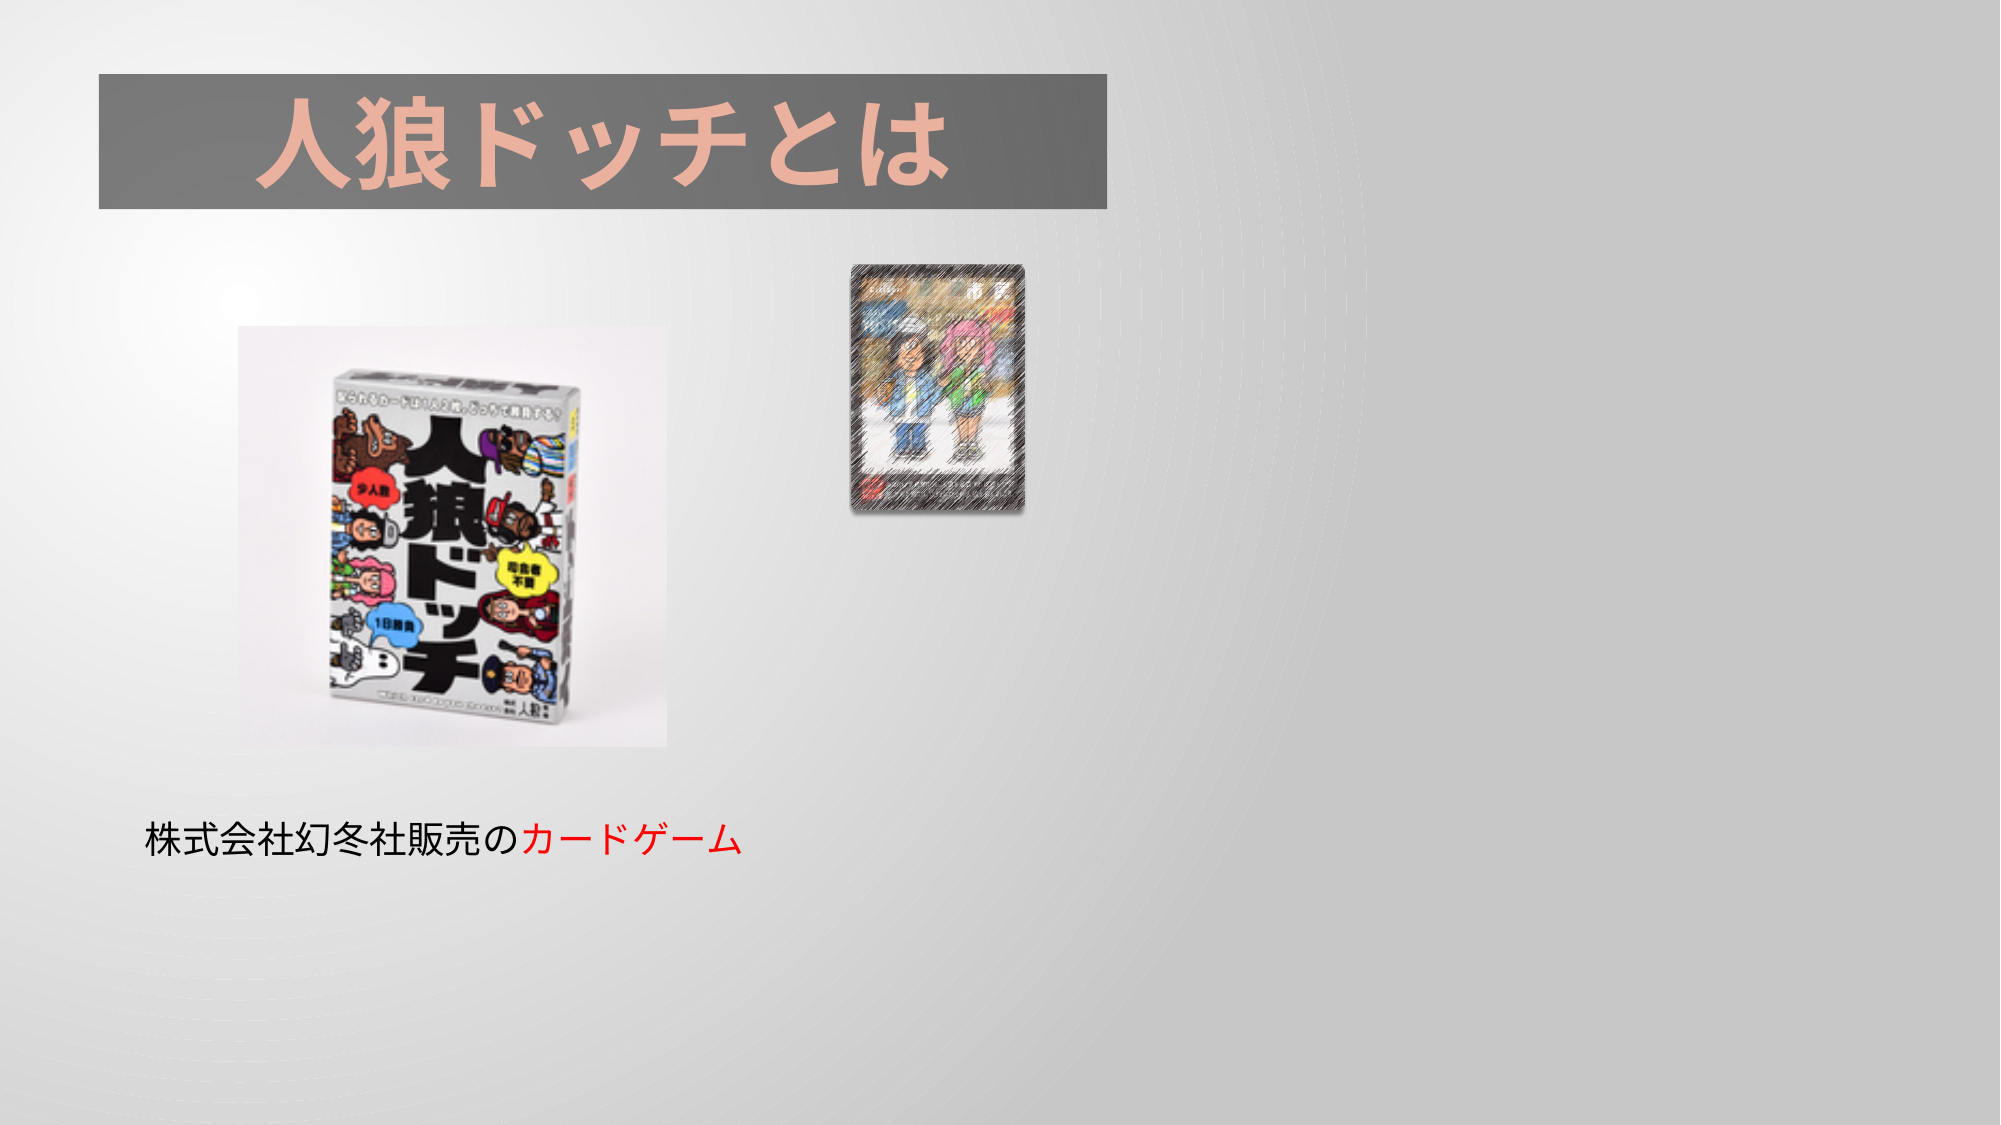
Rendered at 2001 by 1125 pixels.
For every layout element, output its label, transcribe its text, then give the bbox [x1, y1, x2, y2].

picture [238, 326, 667, 747]
text_box 人狼ドッチとは [98, 74, 1108, 210]
text_box 株式会社幻冬社販売のカードゲーム [129, 808, 776, 868]
picture [851, 264, 1025, 510]
